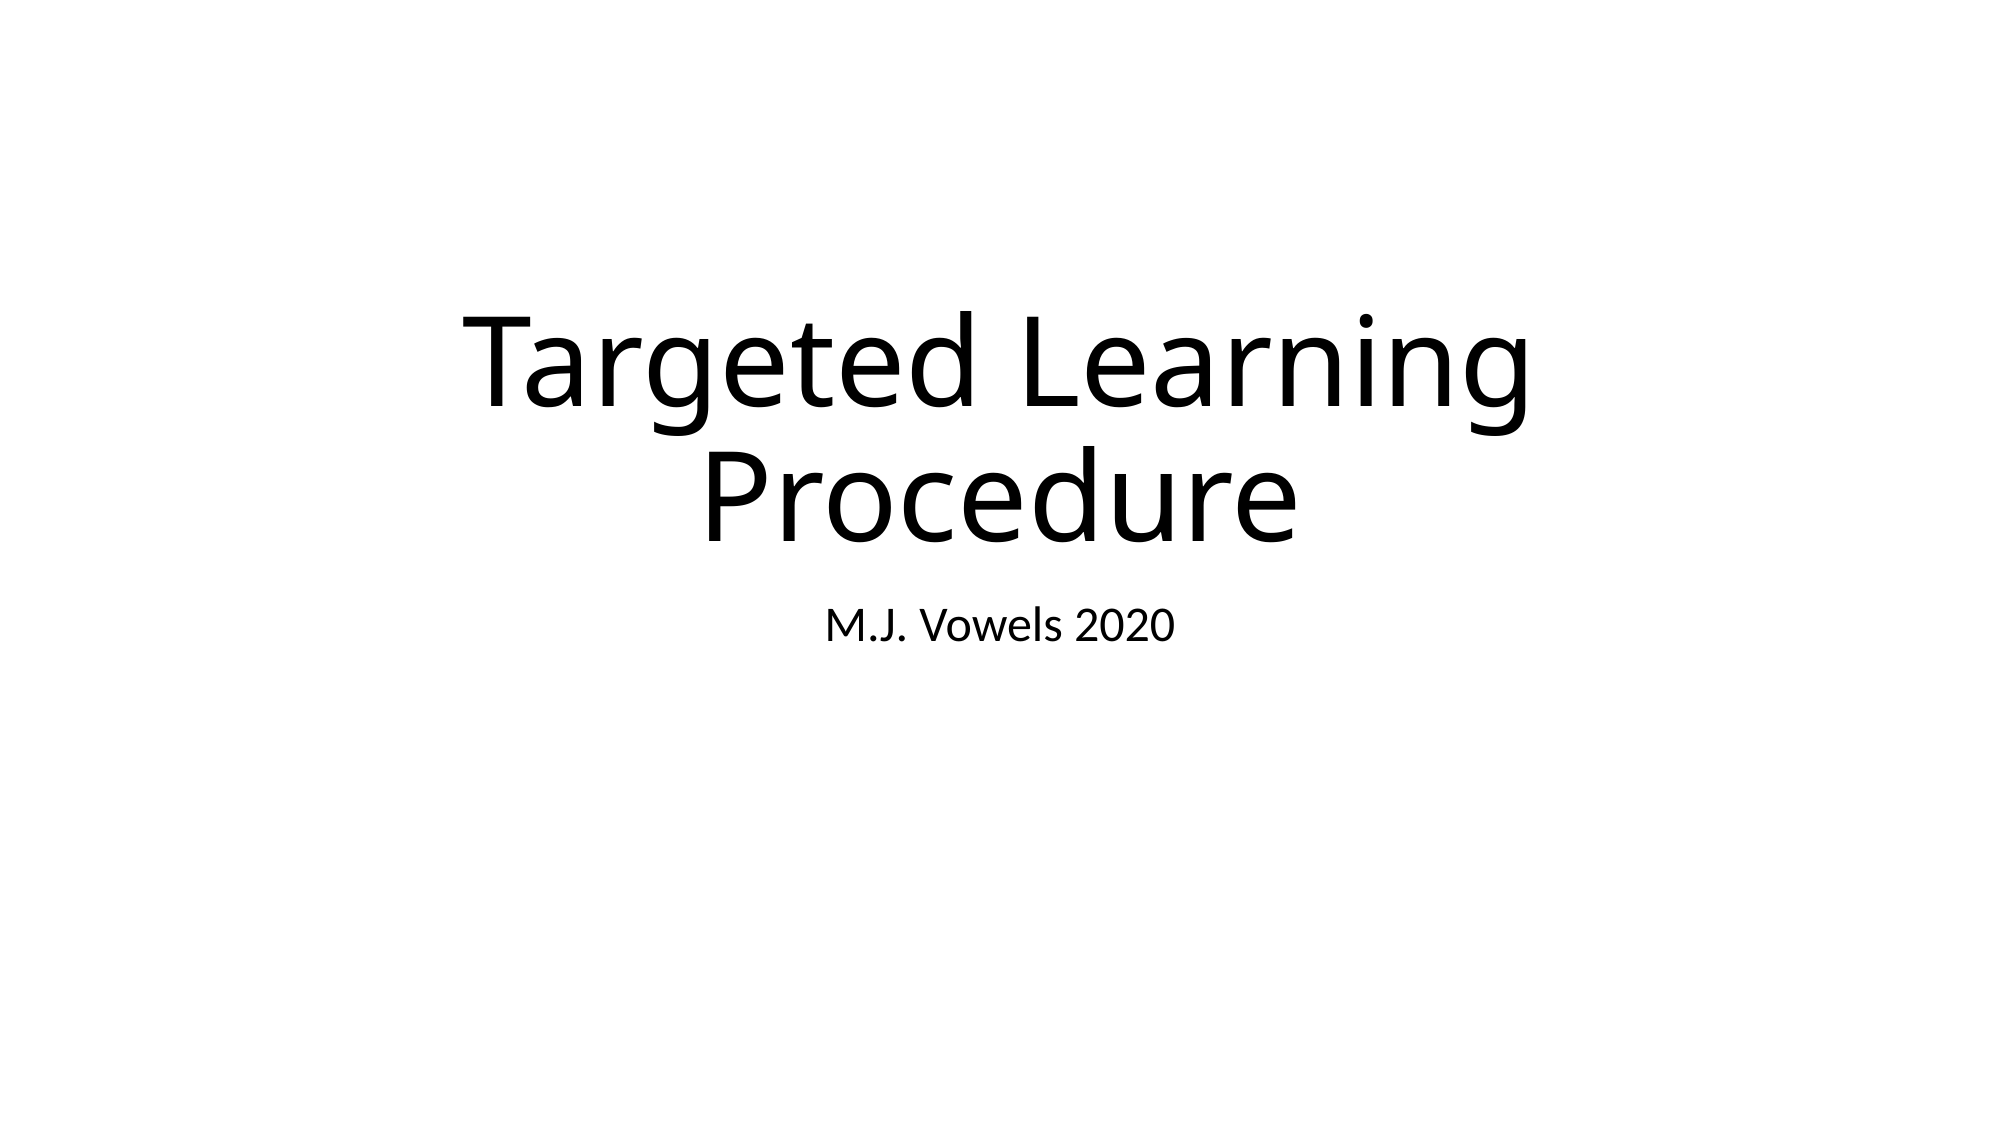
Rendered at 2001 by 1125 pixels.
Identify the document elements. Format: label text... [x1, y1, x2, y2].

title Targeted Learning Procedure [249, 184, 1750, 576]
subtitle M.J. Vowels 2020 [249, 590, 1750, 863]
